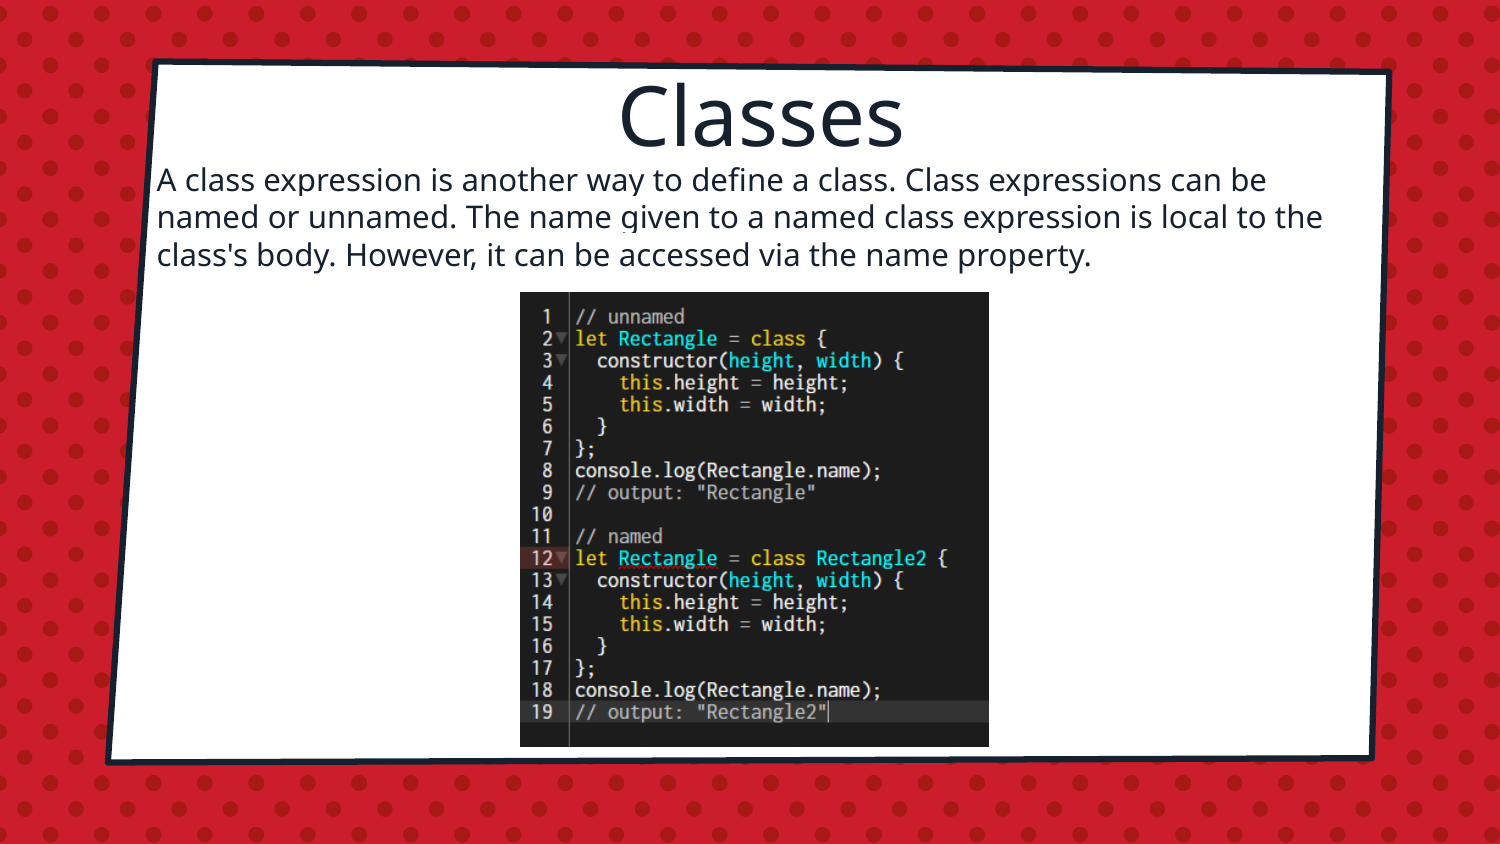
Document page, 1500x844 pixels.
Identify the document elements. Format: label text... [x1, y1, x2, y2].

title Classes [413, 48, 1111, 137]
subtitle A class expression is another way to define a class. Class expressions can be named or unnamed. The name given to a named class expression is local to the class's body. However, it can be accessed via the name property. [141, 145, 1389, 735]
picture [519, 291, 989, 747]
